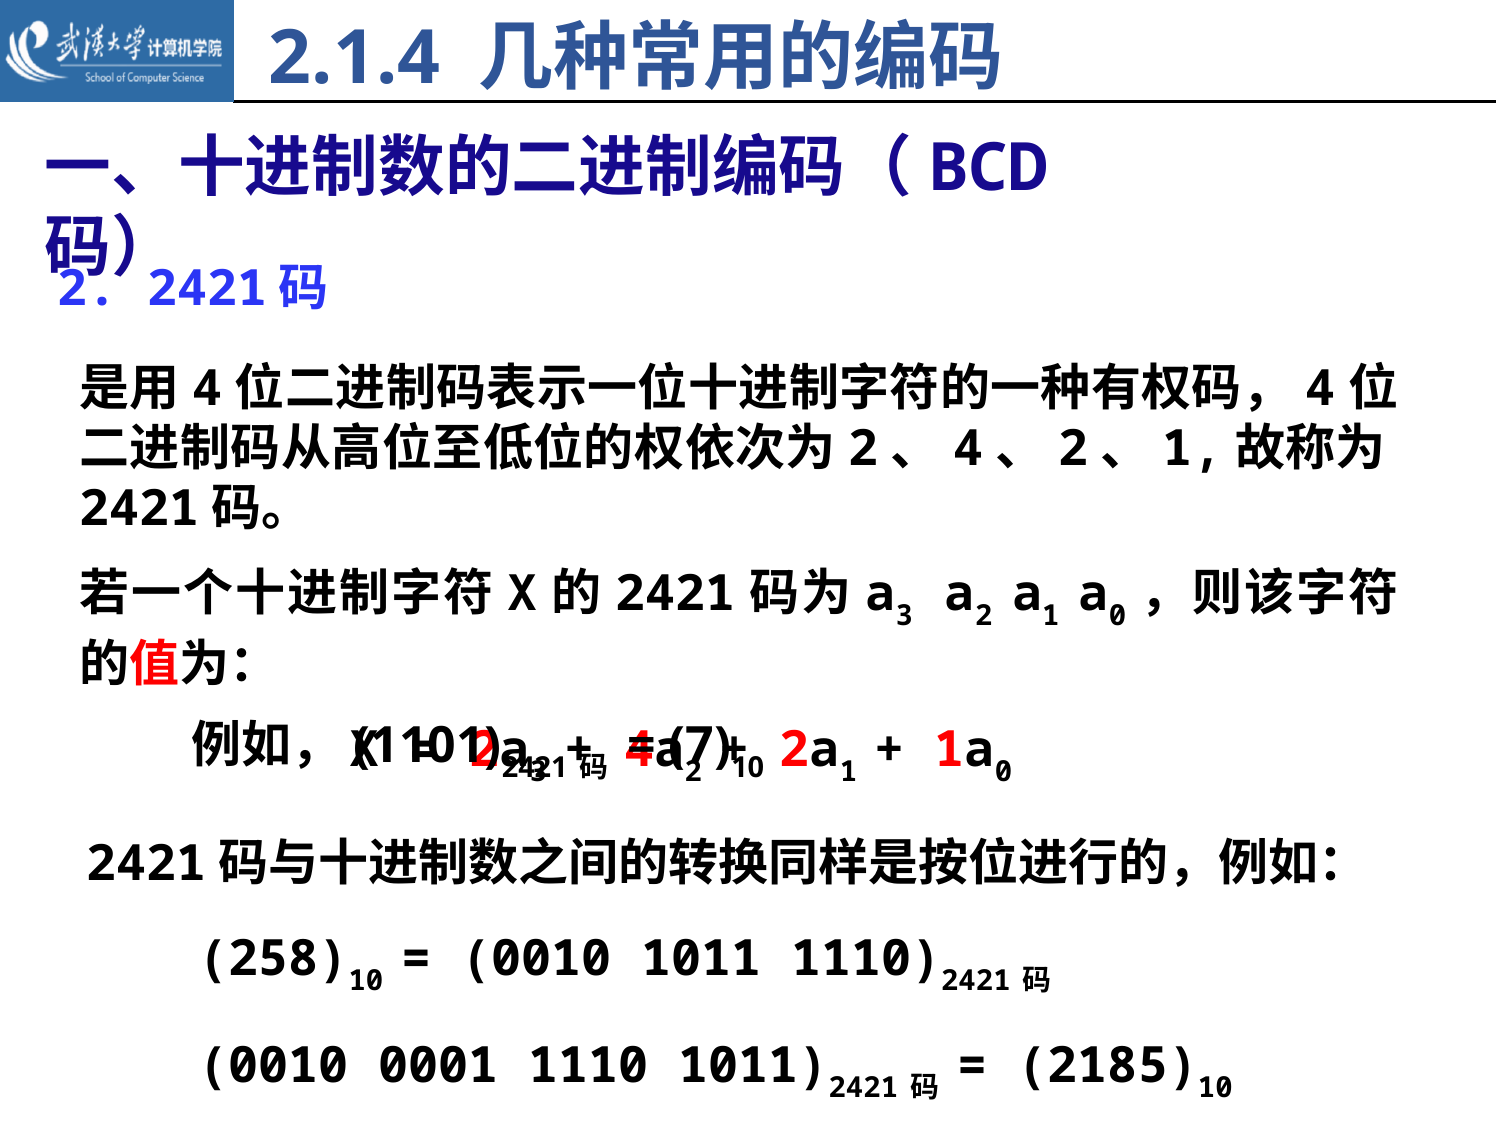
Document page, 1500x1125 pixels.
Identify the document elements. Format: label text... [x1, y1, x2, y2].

text_box 是用4位二进制码表示一位十进制字符的一种有权码，4位二进制码从高位至低位的权依次为2、4、2、1,故称为2421码。 若一个十进制字符X的2421码为a3 a2 a1 a0，则该字符的值为： X = 2a3 + 4a2 + 2a1 + 1a0 [64, 348, 1413, 795]
picture [0, 0, 234, 102]
text_box 2421码与十进制数之间的转换同样是按位进行的，例如： (258)10 = (0010 1011 1110)2421码 (0010 0001 1110 1011)2421码 = (2185)10 [71, 793, 1460, 1111]
text_box 例如，(1101)2421码 = (7)10 [108, 705, 1434, 791]
text_box 一、十进制数的二进制编码（BCD码） [30, 116, 1193, 292]
text_box 2.1.4 几种常用的编码 [254, 102, 1344, 106]
text_box 2.1.4 几种常用的编码 [254, 0, 1344, 101]
text_box 2. 2421码 [42, 247, 362, 323]
